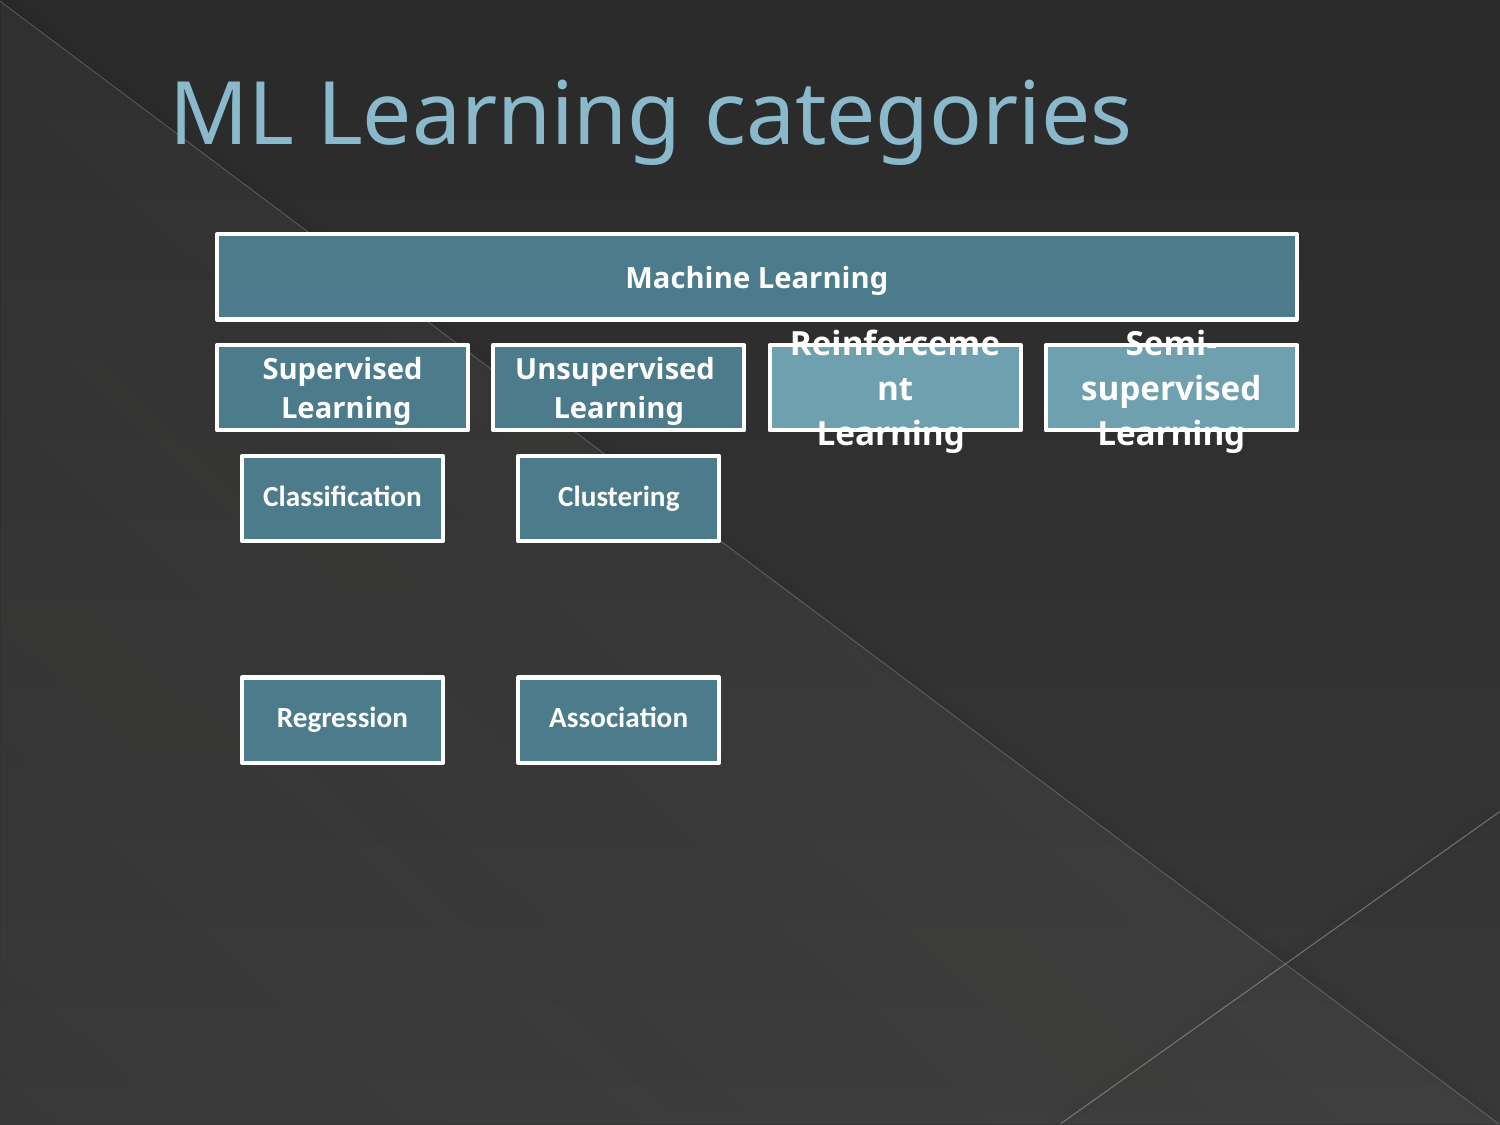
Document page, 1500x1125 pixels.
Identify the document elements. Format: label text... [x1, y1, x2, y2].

title ML Learning categories [75, 43, 1425, 176]
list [81, 234, 1433, 985]
